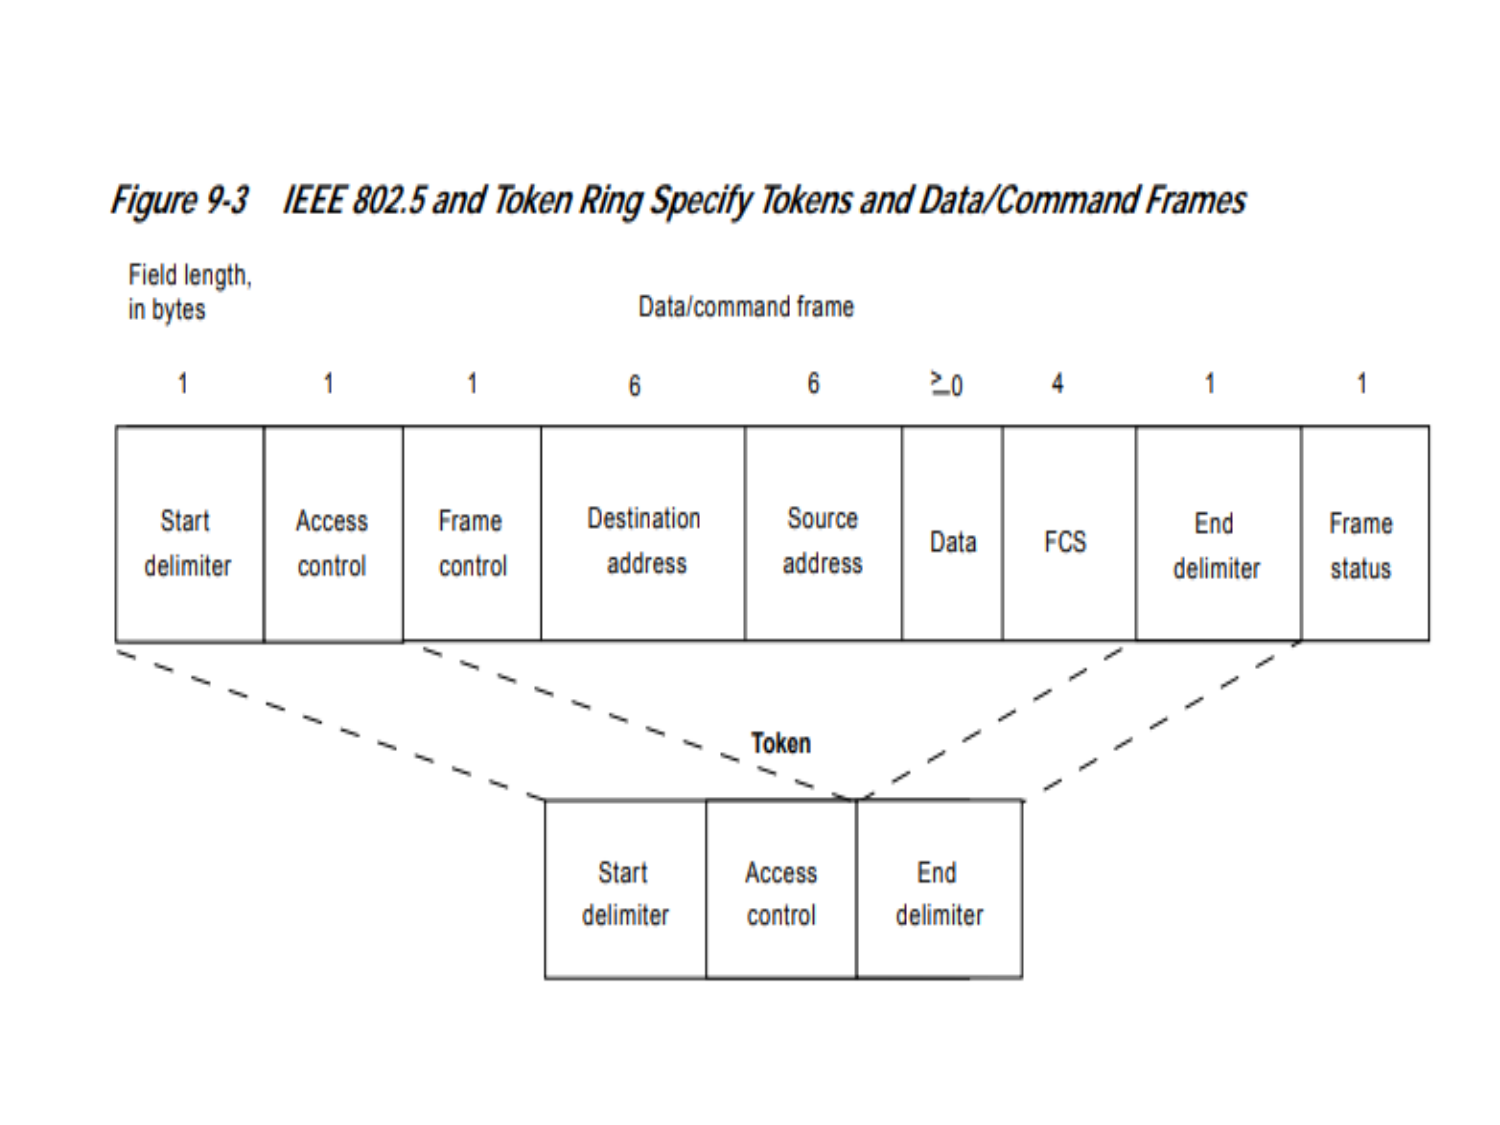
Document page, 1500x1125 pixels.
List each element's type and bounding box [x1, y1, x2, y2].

list [0, 124, 1463, 1051]
